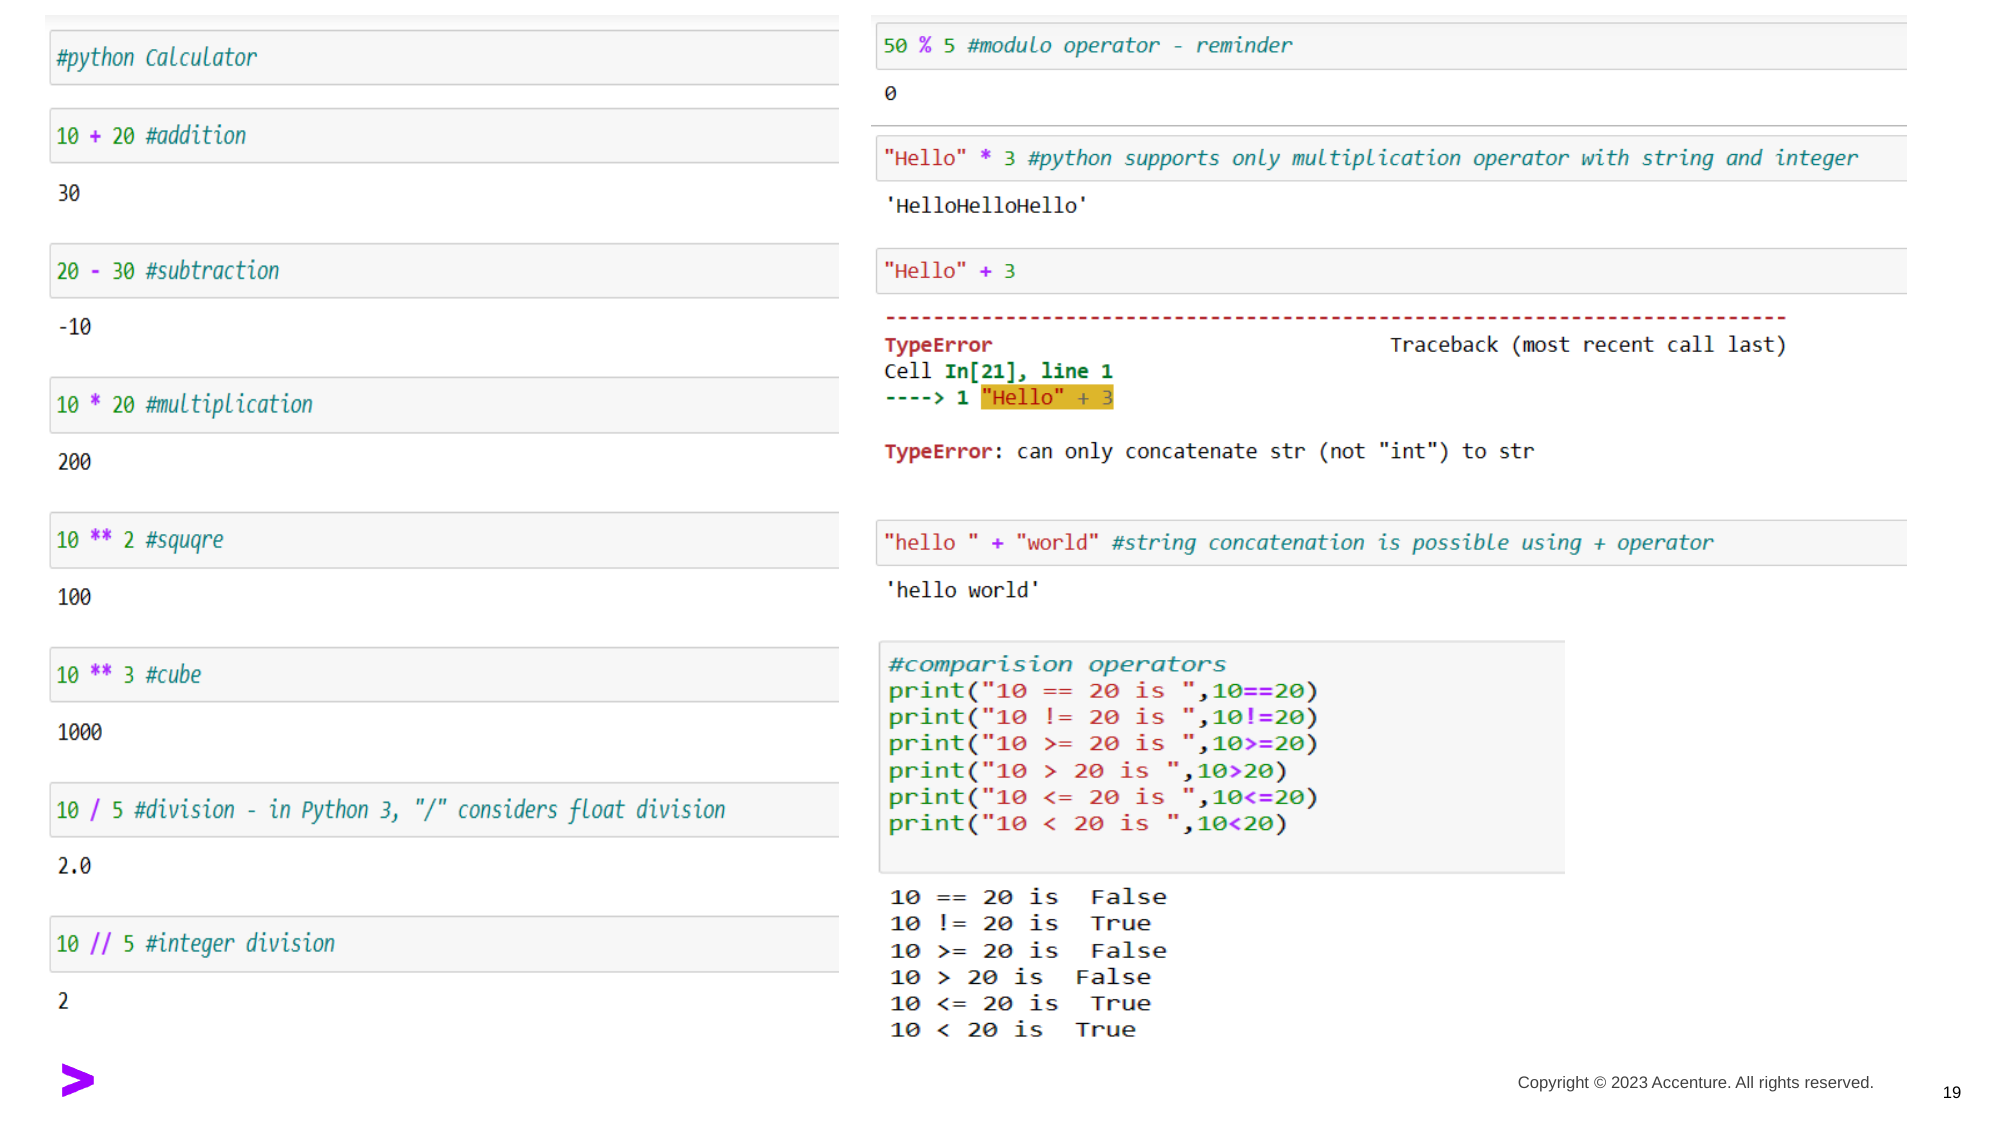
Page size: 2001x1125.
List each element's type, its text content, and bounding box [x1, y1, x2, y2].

picture [45, 15, 839, 1030]
slide_number 19 [1921, 1075, 1984, 1110]
picture [870, 15, 1907, 1059]
picture [62, 1063, 94, 1097]
